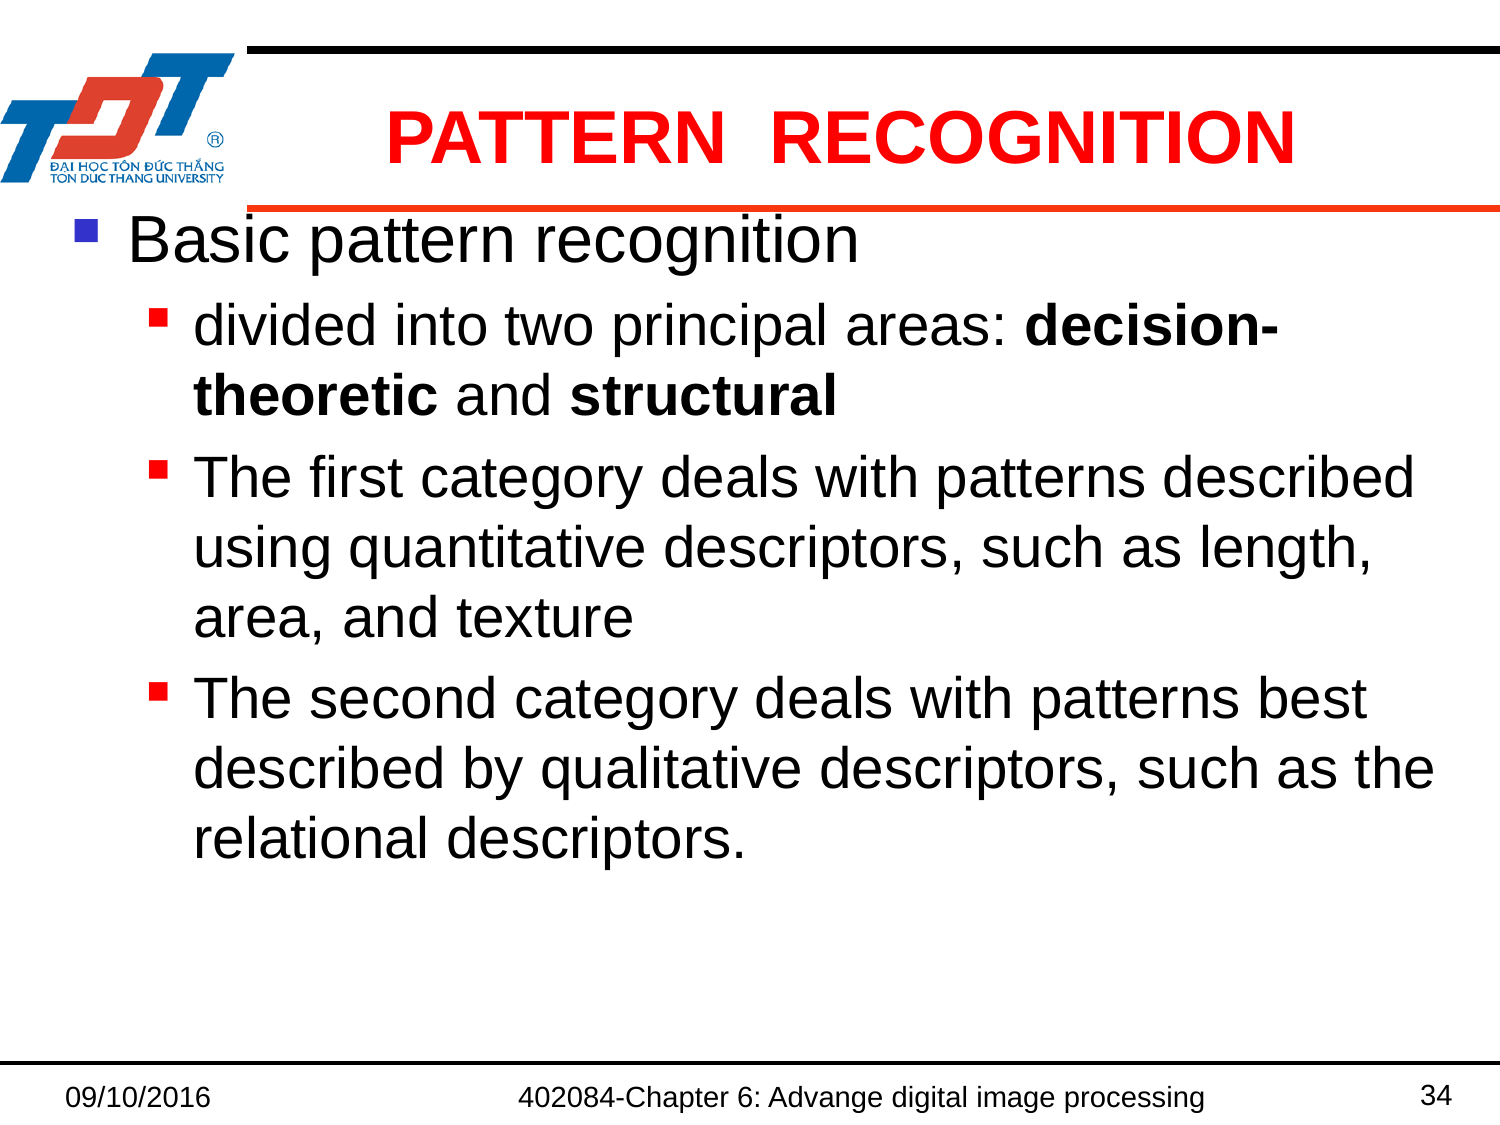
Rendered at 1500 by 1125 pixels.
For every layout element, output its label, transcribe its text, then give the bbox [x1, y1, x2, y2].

title PATTERN RECOGNITION [215, 23, 1469, 187]
picture [0, 0, 235, 234]
footer 402084-Chapter 6: Advange digital image processing [437, 1045, 1288, 1121]
slide_number 34 [1154, 1043, 1468, 1119]
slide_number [49, 1045, 363, 1121]
list Basic pattern recognition divided into two principal areas: decision-theoretic and structural The first category deals with patterns described using quantitative descriptors, such as length, area, and texture The second category deals with patterns best described by qualitative descriptors, such as the relational descriptors. [56, 188, 1476, 945]
